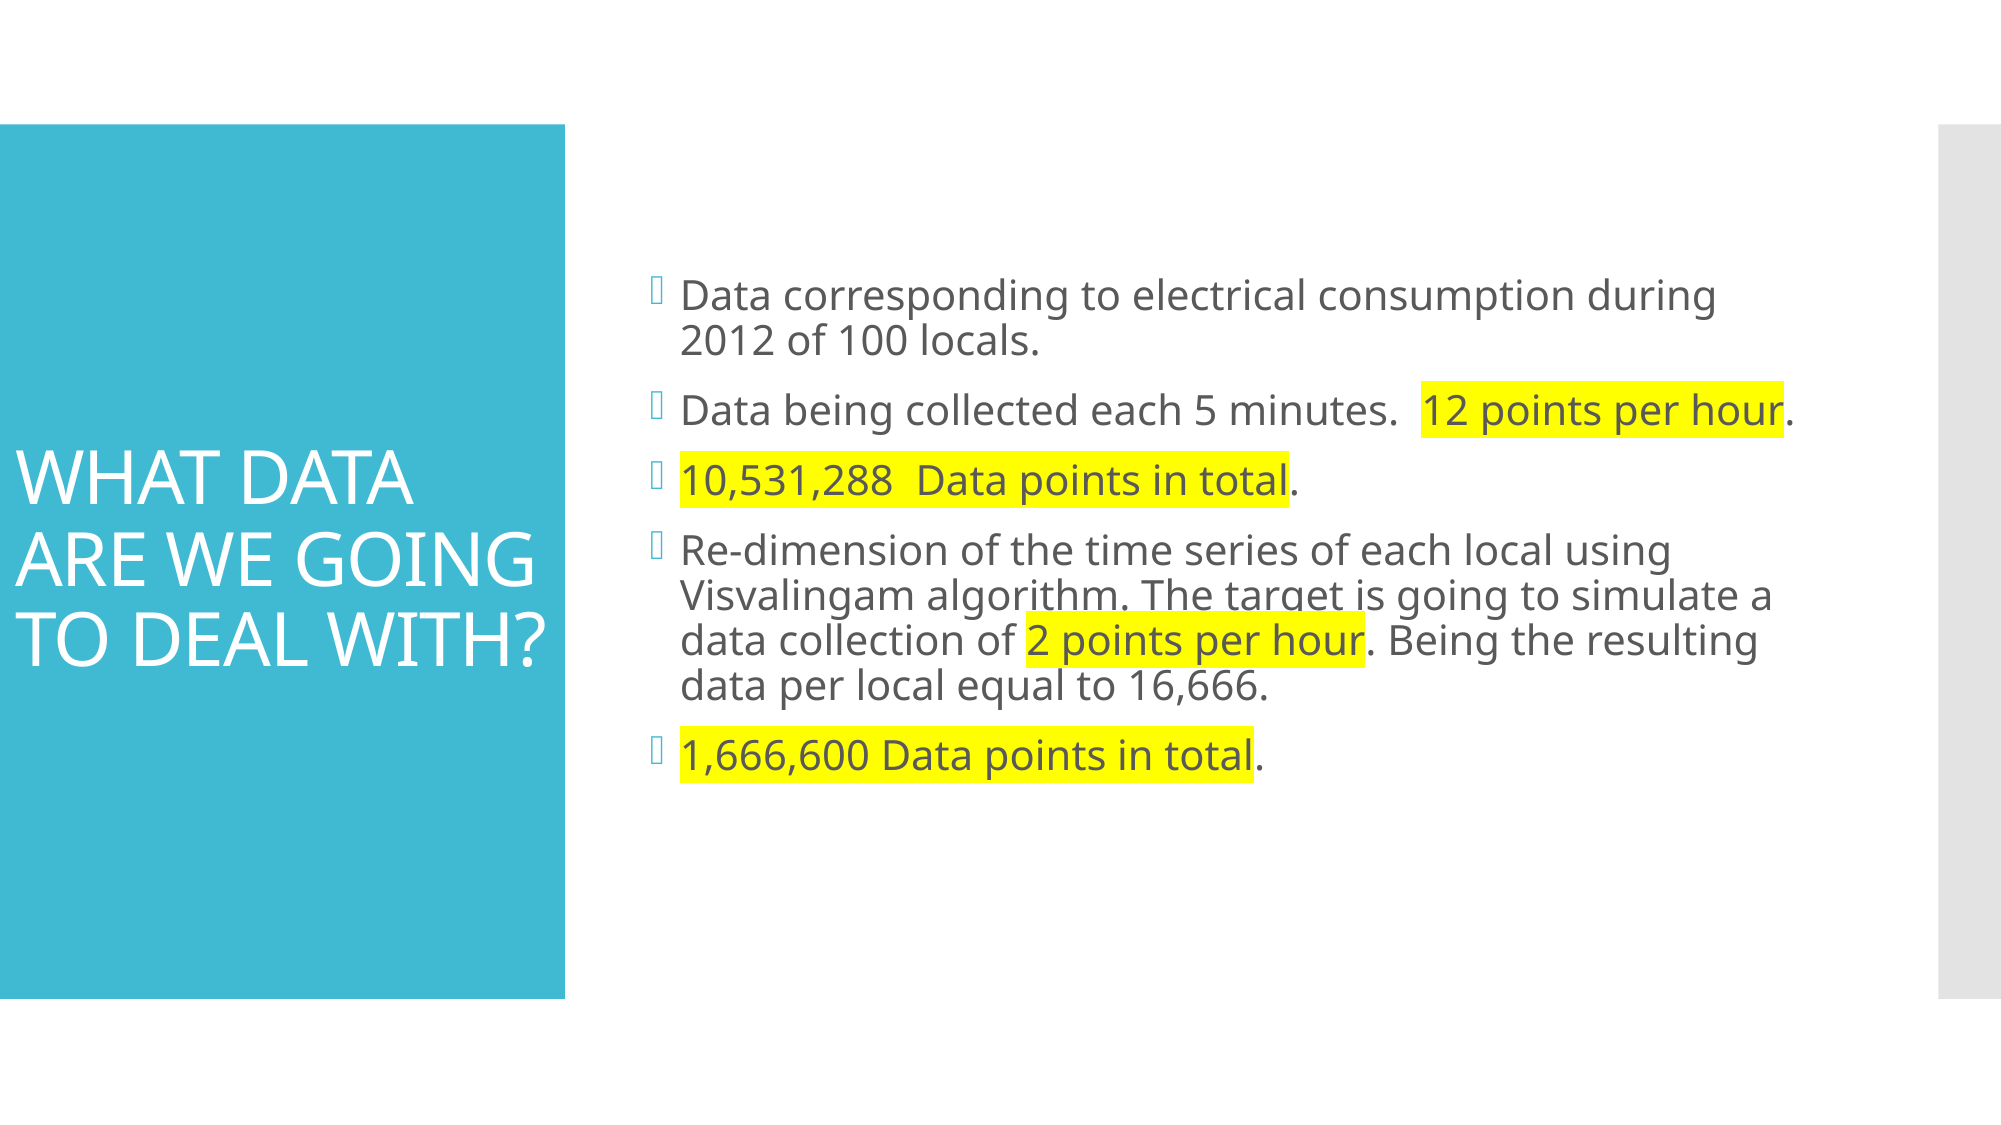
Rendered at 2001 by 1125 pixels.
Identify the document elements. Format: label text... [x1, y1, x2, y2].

list Data corresponding to electrical consumption during 2012 of 100 locals. Data being collected each 5 minutes. 12 points per hour. 10,531,288 Data points in total. Re-dimension of the time series of each local using Visvalingam algorithm. The target is going to simulate a data collection of 2 points per hour. Being the resulting data per local equal to 16,666. 1,666,600 Data points in total. [634, 141, 1835, 982]
title WHAT DATA ARE WE GOING TO DEAL WITH? [0, 184, 576, 940]
